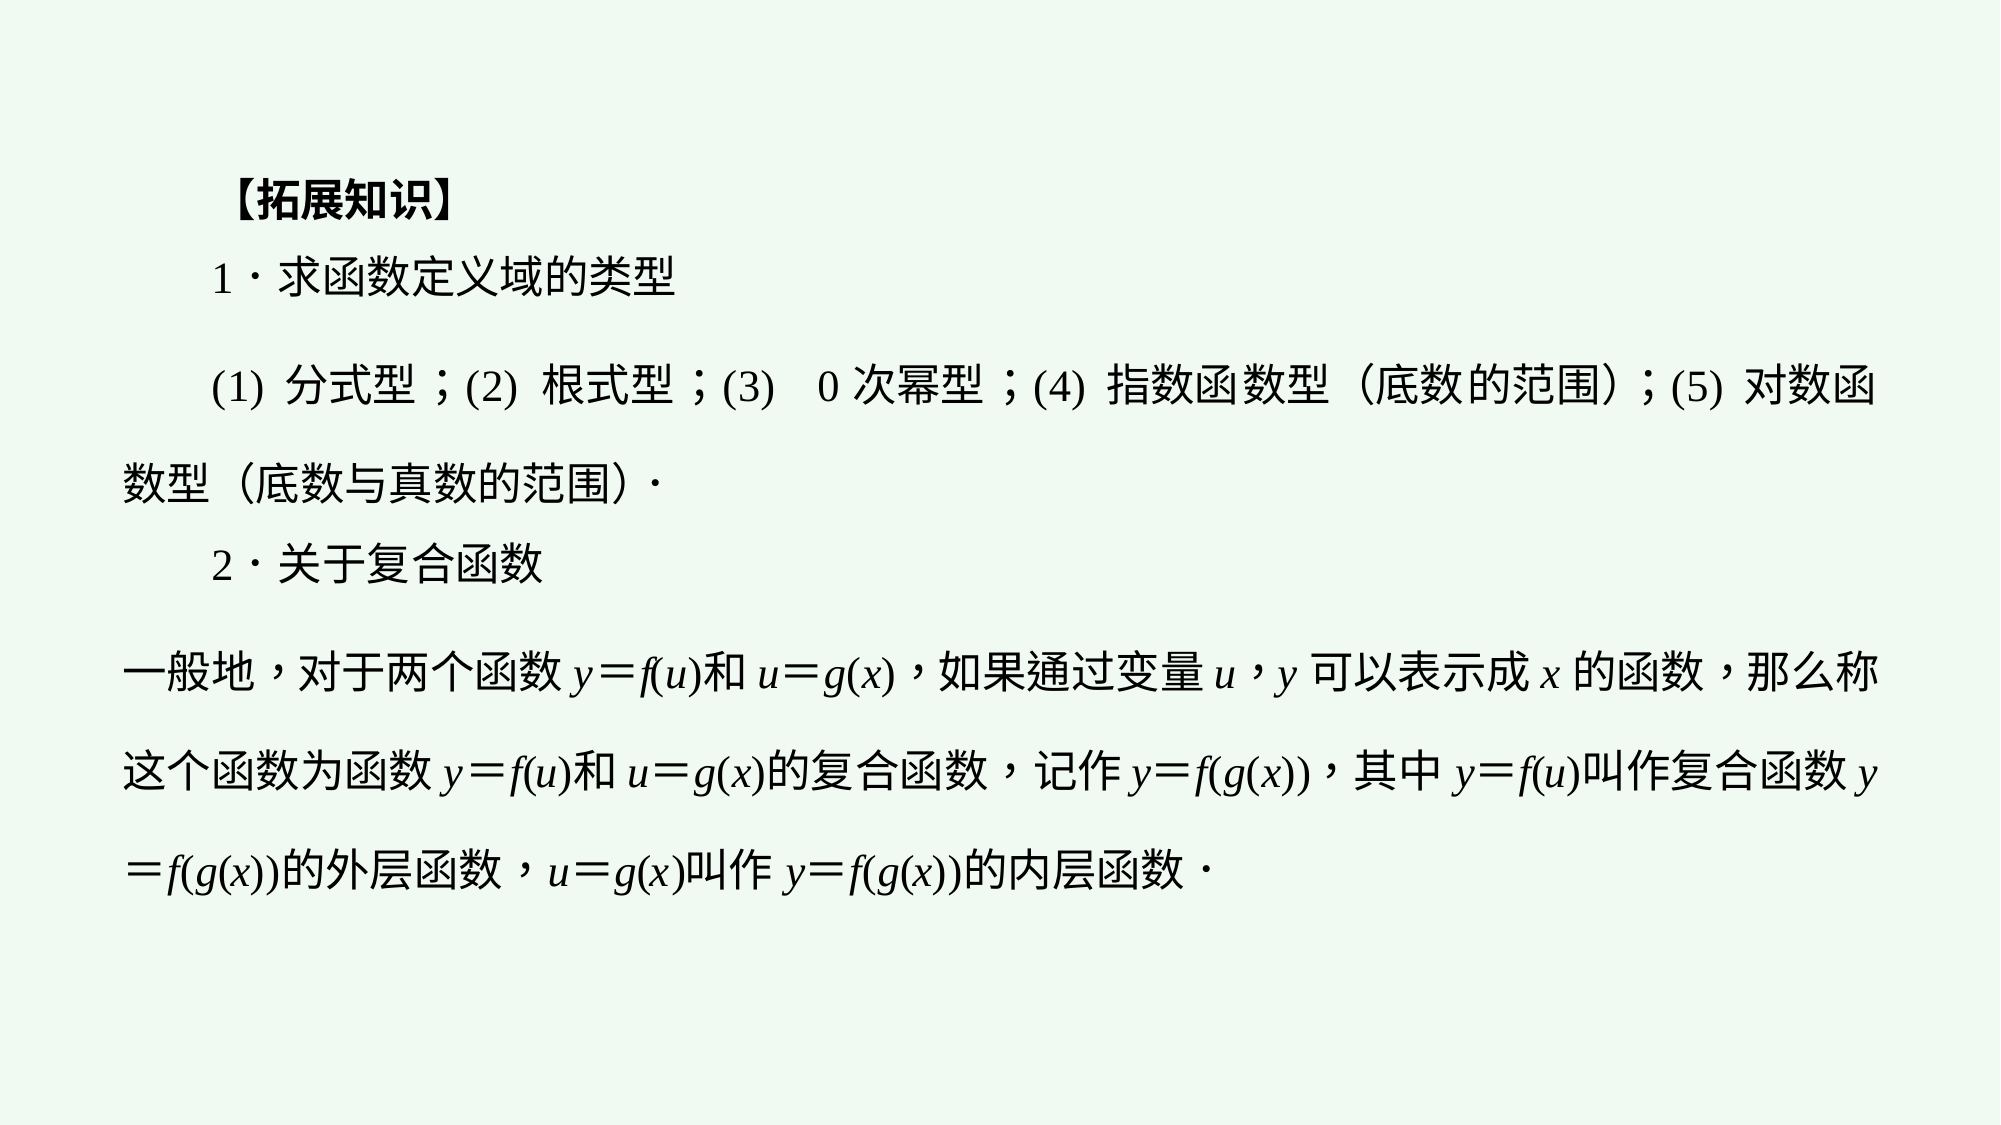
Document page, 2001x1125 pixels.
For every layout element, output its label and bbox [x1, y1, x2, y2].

text_box [122, 149, 1881, 922]
